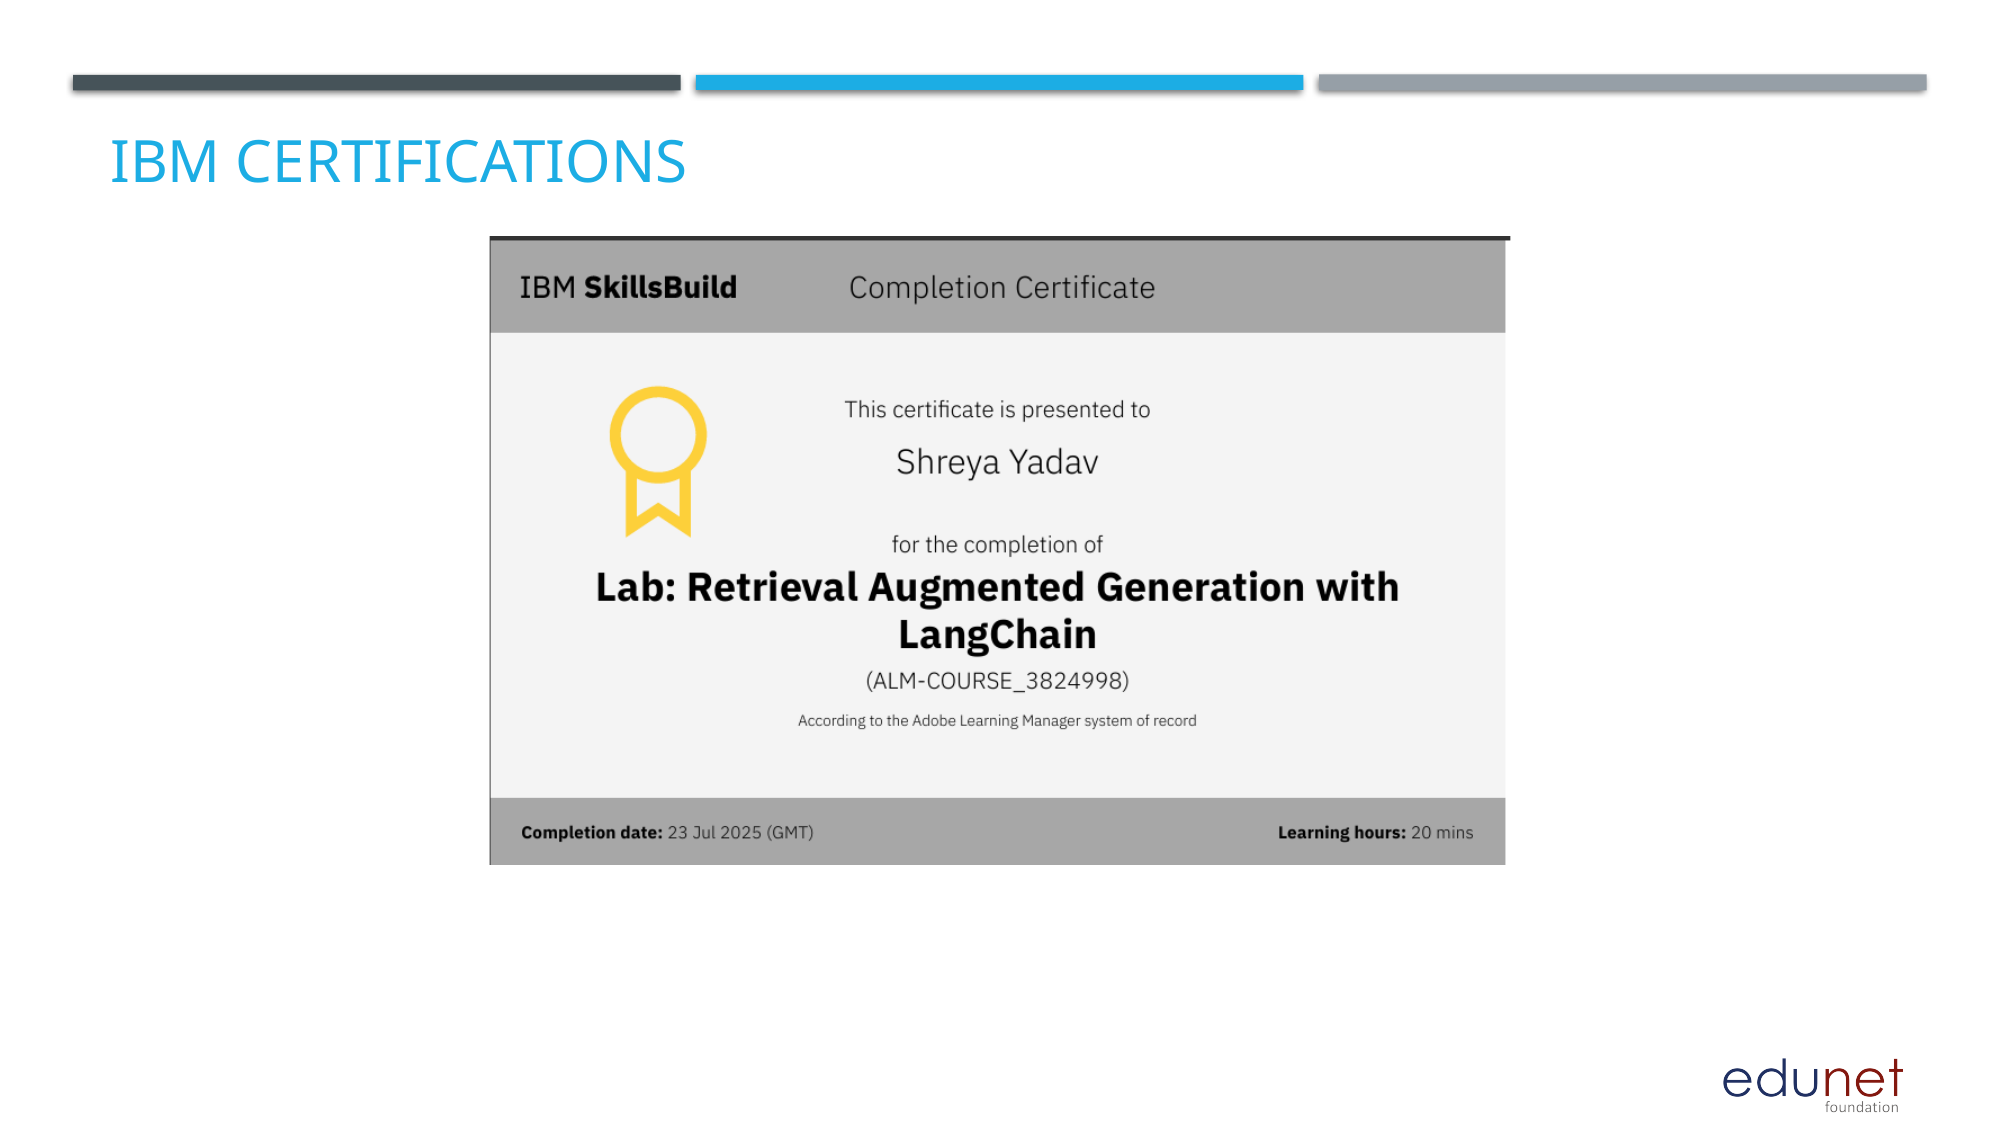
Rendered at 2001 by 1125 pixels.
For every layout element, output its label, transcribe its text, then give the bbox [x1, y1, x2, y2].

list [488, 224, 1511, 866]
picture [1719, 1056, 1905, 1116]
title IBM Certifications [95, 115, 1905, 203]
